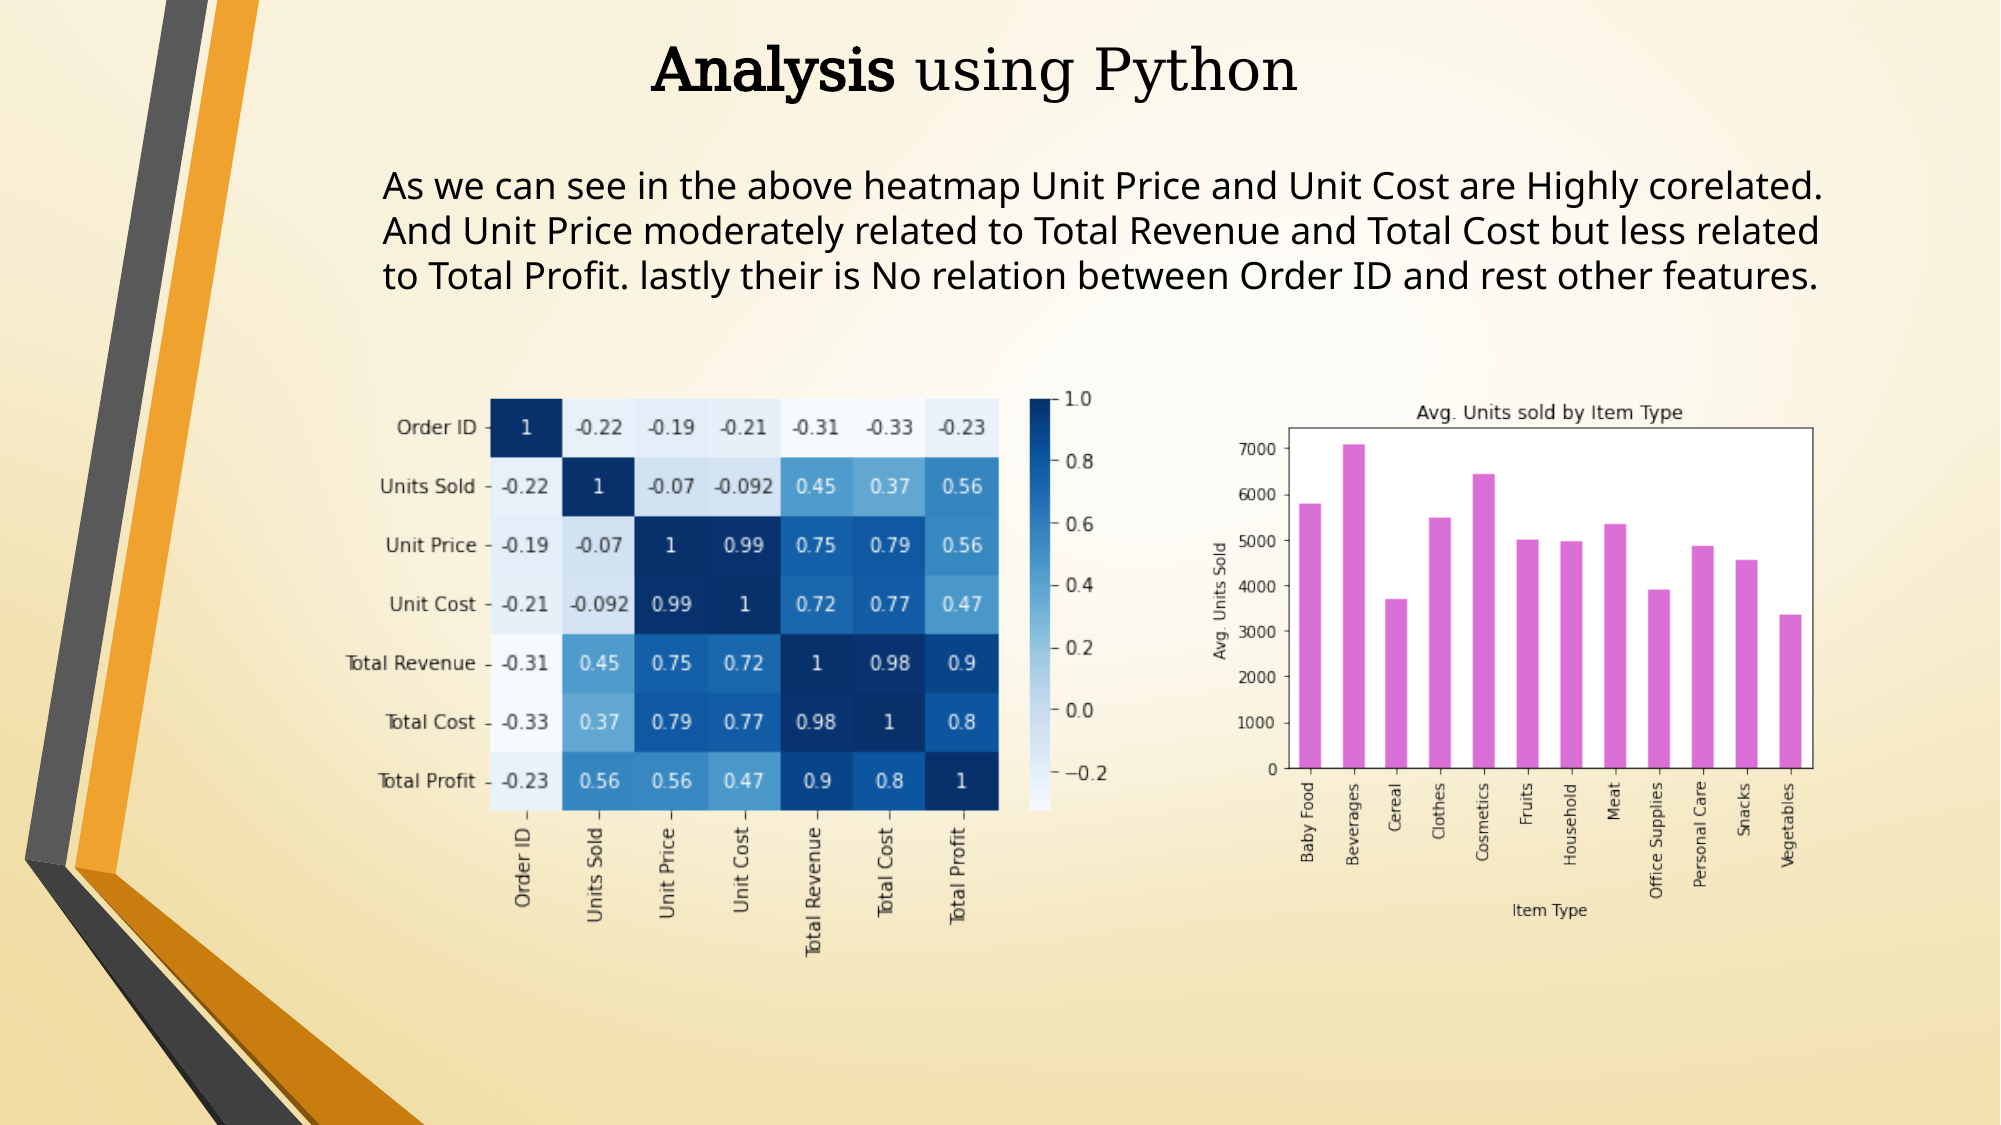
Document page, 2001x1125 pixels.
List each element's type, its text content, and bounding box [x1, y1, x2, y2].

picture [331, 378, 1123, 971]
text_box As we can see in the above heatmap Unit Price and Unit Cost are Highly corelated. And Unit Price moderately related to Total Revenue and Total Cost but less related to Total Profit. lastly their is No relation between Order ID and rest other features. [367, 154, 1878, 305]
picture [1204, 392, 1822, 930]
text_box Analysis using Python [291, 24, 1660, 109]
